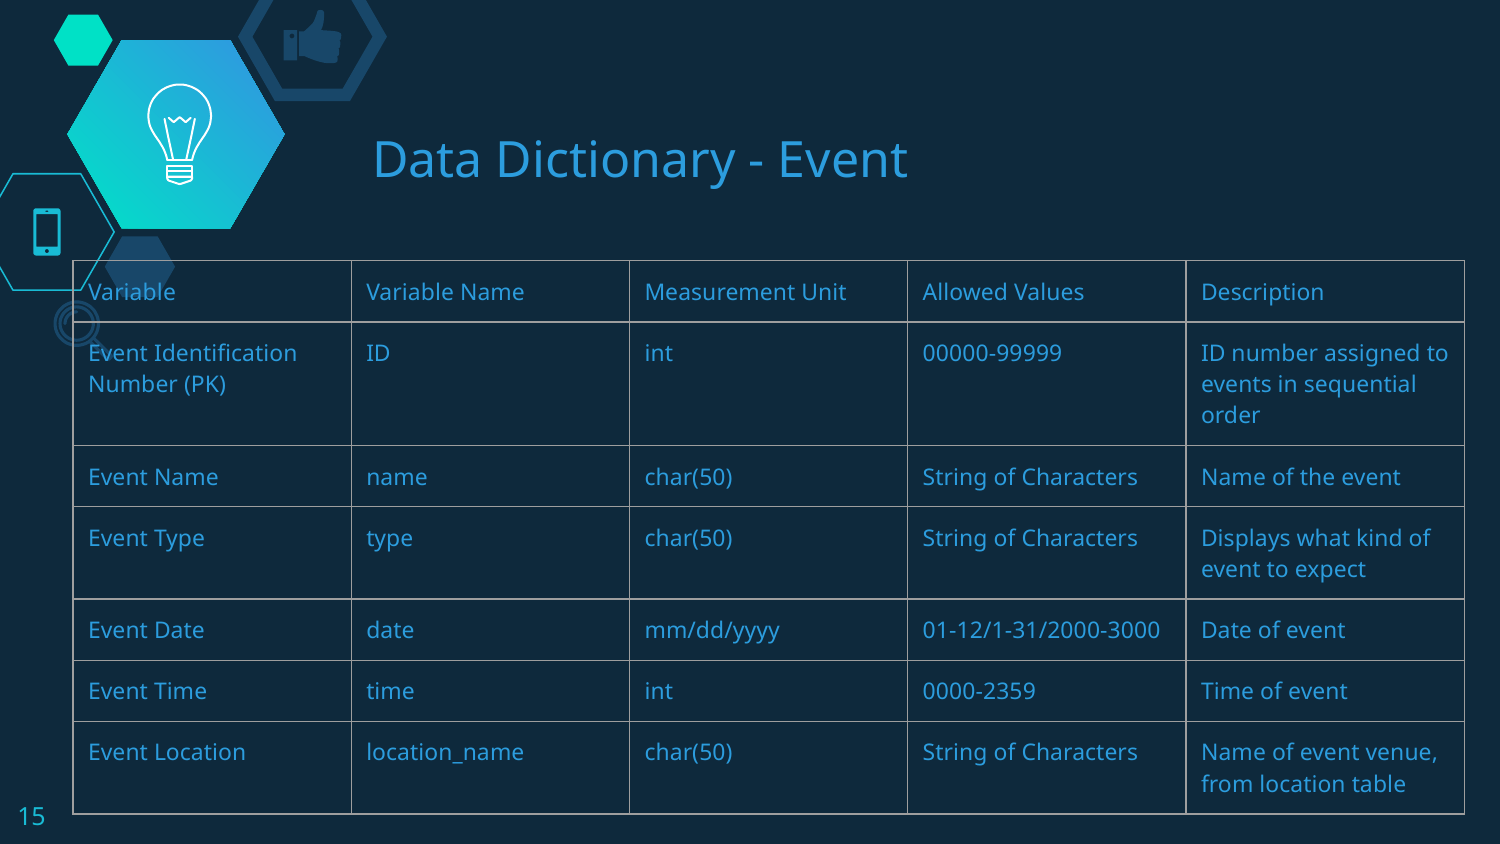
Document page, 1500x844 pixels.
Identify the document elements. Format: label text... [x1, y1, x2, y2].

table_cell Event Date [74, 600, 351, 660]
table_header Measurement Unit [630, 261, 907, 321]
table_cell Displays what kind of event to expect [1187, 507, 1464, 598]
table_cell Event Name [74, 446, 351, 506]
table_cell Event Identification Number (PK) [74, 323, 351, 445]
table_cell char(50) [630, 722, 907, 813]
table_cell ID [352, 323, 629, 445]
table_header Variable [74, 261, 351, 321]
table_cell Event Location [74, 722, 351, 813]
table_cell String of Characters [908, 722, 1185, 813]
slide_number ‹#› [2, 785, 93, 844]
table_header Variable Name [352, 261, 629, 321]
table_cell char(50) [630, 507, 907, 598]
table_cell ID number assigned to events in sequential order [1187, 323, 1464, 445]
table_cell 0000-2359 [908, 661, 1185, 721]
table_cell location_name [352, 722, 629, 813]
table_cell name [352, 446, 629, 506]
table_header Allowed Values [908, 261, 1185, 321]
table_cell 01-12/1-31/2000-3000 [908, 600, 1185, 660]
table_cell Time of event [1187, 661, 1464, 721]
table_cell int [630, 323, 907, 445]
table_cell String of Characters [908, 446, 1185, 506]
table_cell Event Time [74, 661, 351, 721]
table_cell type [352, 507, 629, 598]
table_cell Event Type [74, 507, 351, 598]
table_cell String of Characters [908, 507, 1185, 598]
table_cell int [630, 661, 907, 721]
table_cell Name of the event [1187, 446, 1464, 506]
table_cell Date of event [1187, 600, 1464, 660]
table_cell time [352, 661, 629, 721]
table_cell mm/dd/yyyy [630, 600, 907, 660]
table_cell char(50) [630, 446, 907, 506]
table_cell Name of event venue, from location table [1187, 722, 1464, 813]
table_cell date [352, 600, 629, 660]
text_box Data Dictionary - Event [357, 112, 1340, 239]
table_header Description [1187, 261, 1464, 321]
table_cell 00000-99999 [908, 323, 1185, 445]
